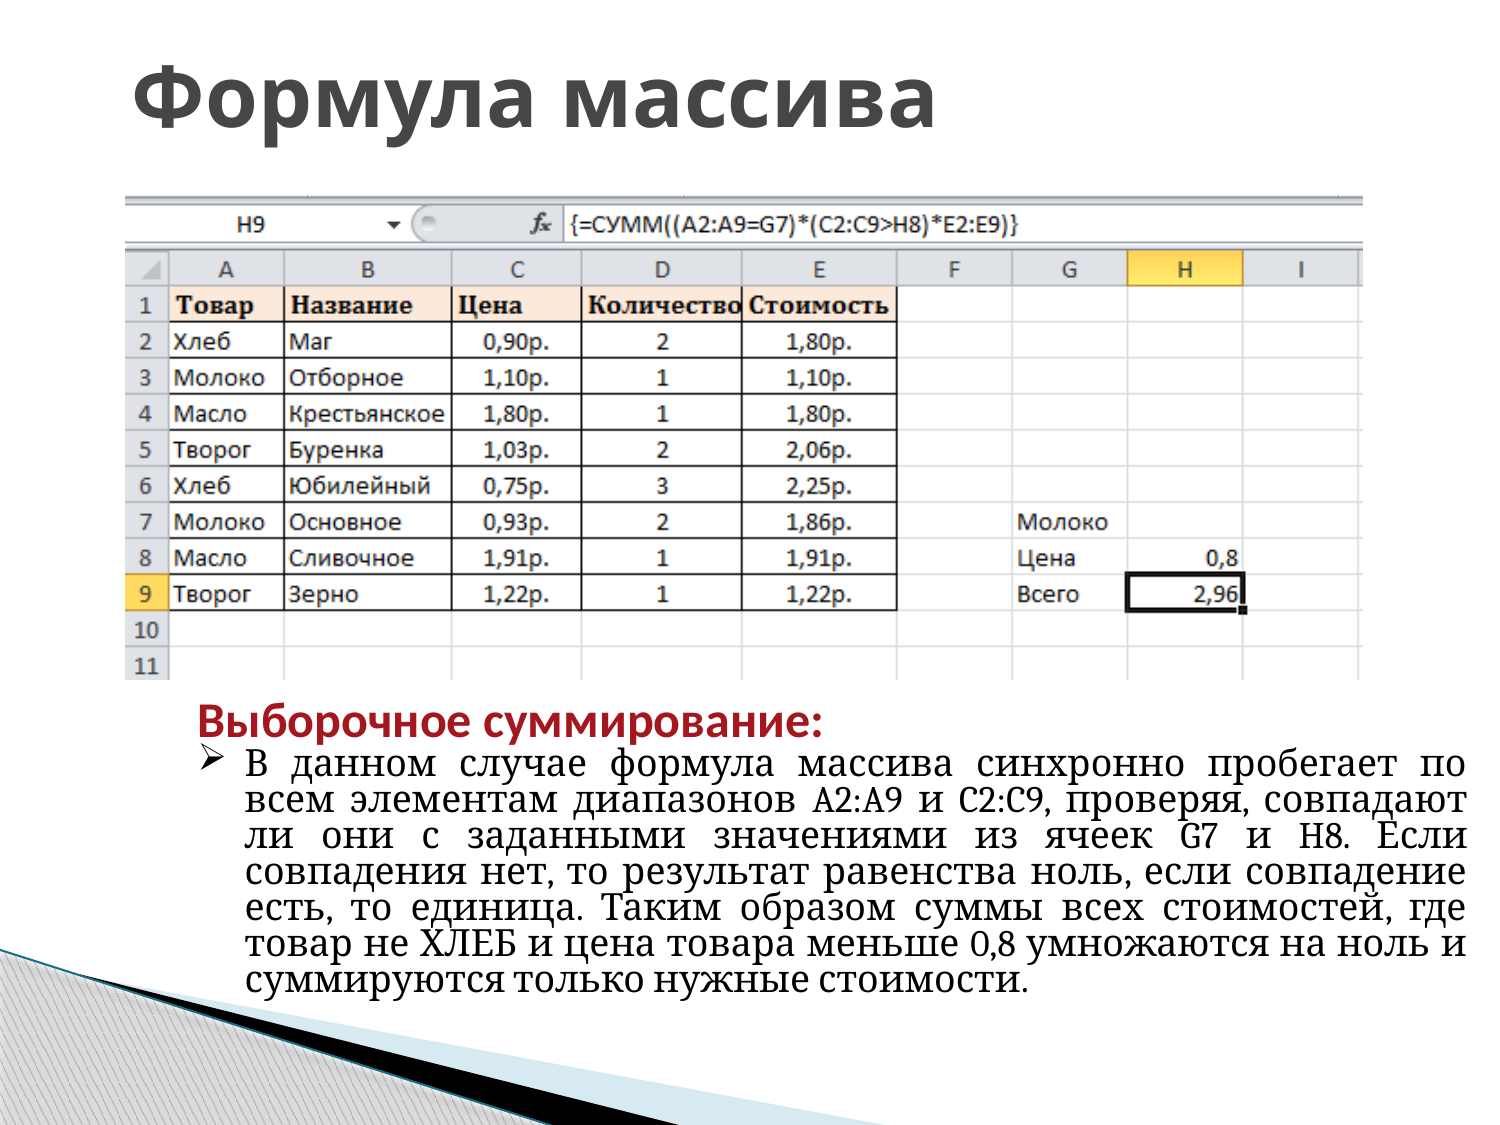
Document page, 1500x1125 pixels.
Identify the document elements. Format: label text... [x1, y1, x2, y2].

picture [125, 195, 1363, 680]
title Формула массива [0, 0, 1350, 188]
text_box Выборочное суммирование: В данном случае формула массива синхронно пробегает по всем элементам диапазонов A2:A9 и C2:C9, проверяя, совпадают ли они с заданными значениями из ячеек G7 и H8. Если совпадения нет, то результат равенства ноль, если совпадение есть, то единица. Таким образом суммы всех стоимостей, где товар не ХЛЕБ и цена товара меньше 0,8 умножаются на ноль и суммируются только нужные стоимости. [182, 680, 1483, 1008]
